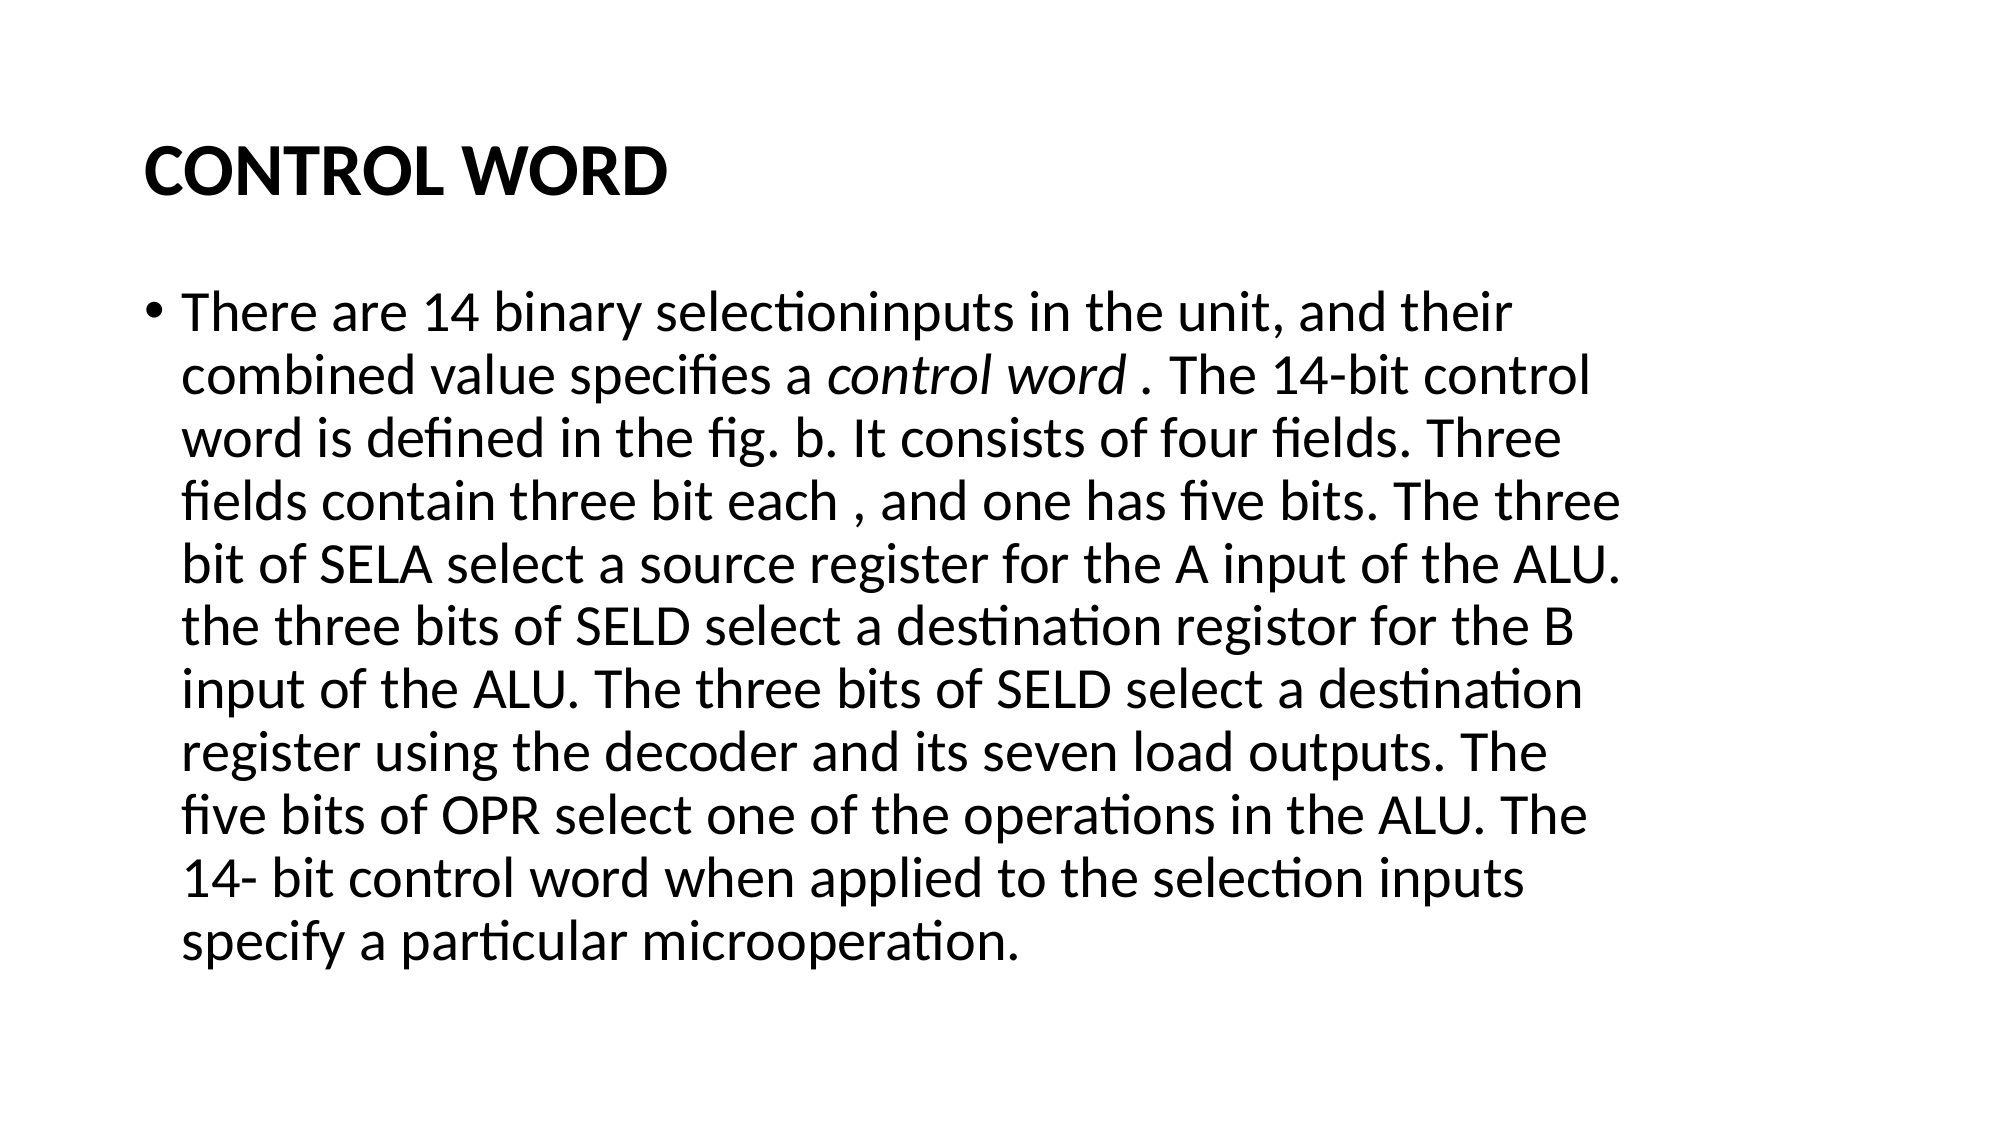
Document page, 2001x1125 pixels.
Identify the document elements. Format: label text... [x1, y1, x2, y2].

title CONTROL WORD [129, 104, 718, 238]
list There are 14 binary selectioninputs in the unit, and their combined value specifies a control word . The 14-bit control word is defined in the fig. b. It consists of four fields. Three fields contain three bit each , and one has five bits. The three bit of SELA select a source register for the A input of the ALU. the three bits of SELD select a destination registor for the B input of the ALU. The three bits of SELD select a destination register using the decoder and its seven load outputs. The five bits of OPR select one of the operations in the ALU. The 14- bit control word when applied to the selection inputs specify a particular microoperation. [129, 273, 1649, 1125]
